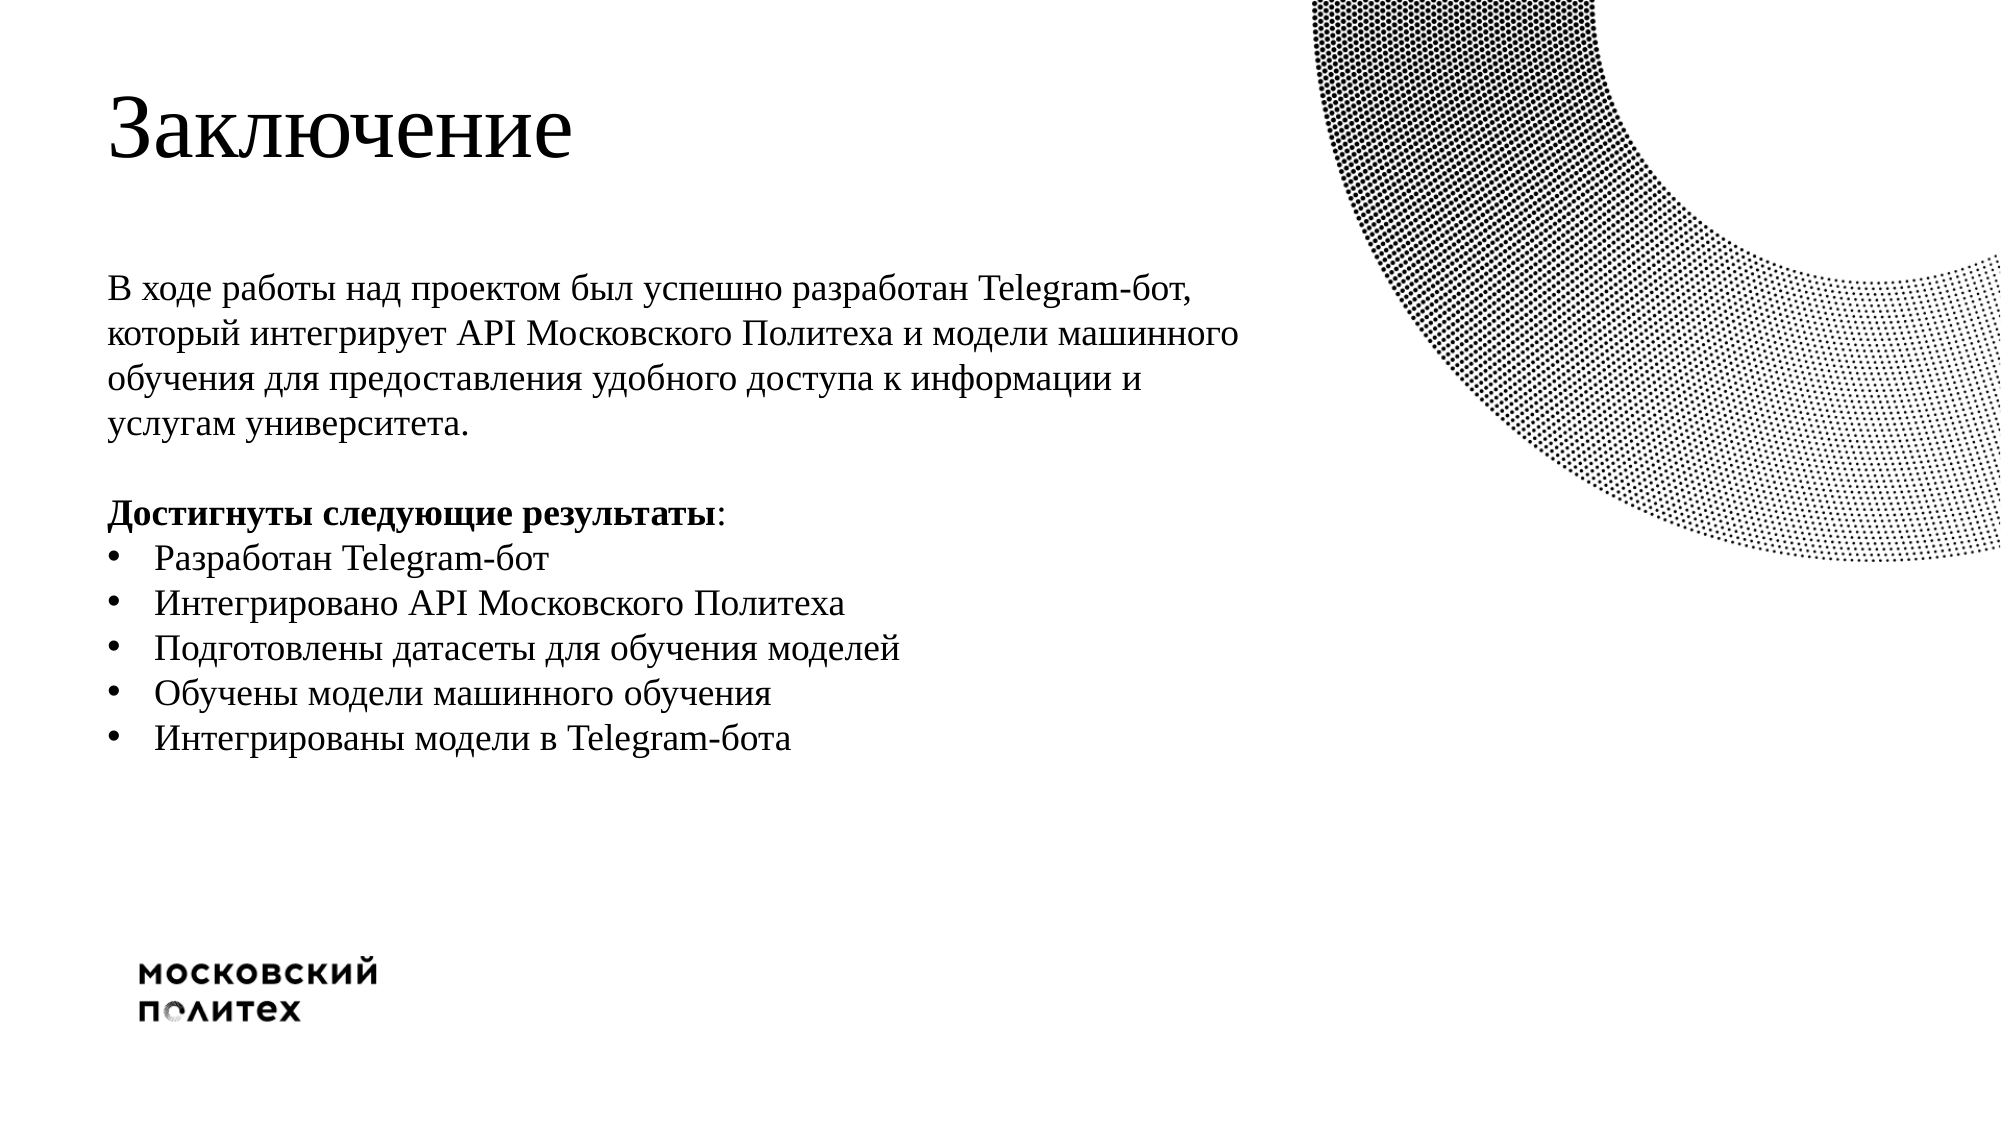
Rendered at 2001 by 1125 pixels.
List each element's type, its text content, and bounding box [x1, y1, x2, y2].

picture [0, 0, 2001, 1125]
text_box В ходе работы над проектом был успешно разработан Telegram-бот, который интегрирует API Московского Политеха и модели машинного обучения для предоставления удобного доступа к информации и услугам университета. Достигнуты следующие результаты: Разработан Telegram-бот Интегрировано API Московского Политеха Подготовлены датасеты для обучения моделей Обучены модели машинного обучения Интегрированы модели в Telegram-бота [92, 255, 1286, 766]
title Заключение [92, 19, 1310, 237]
